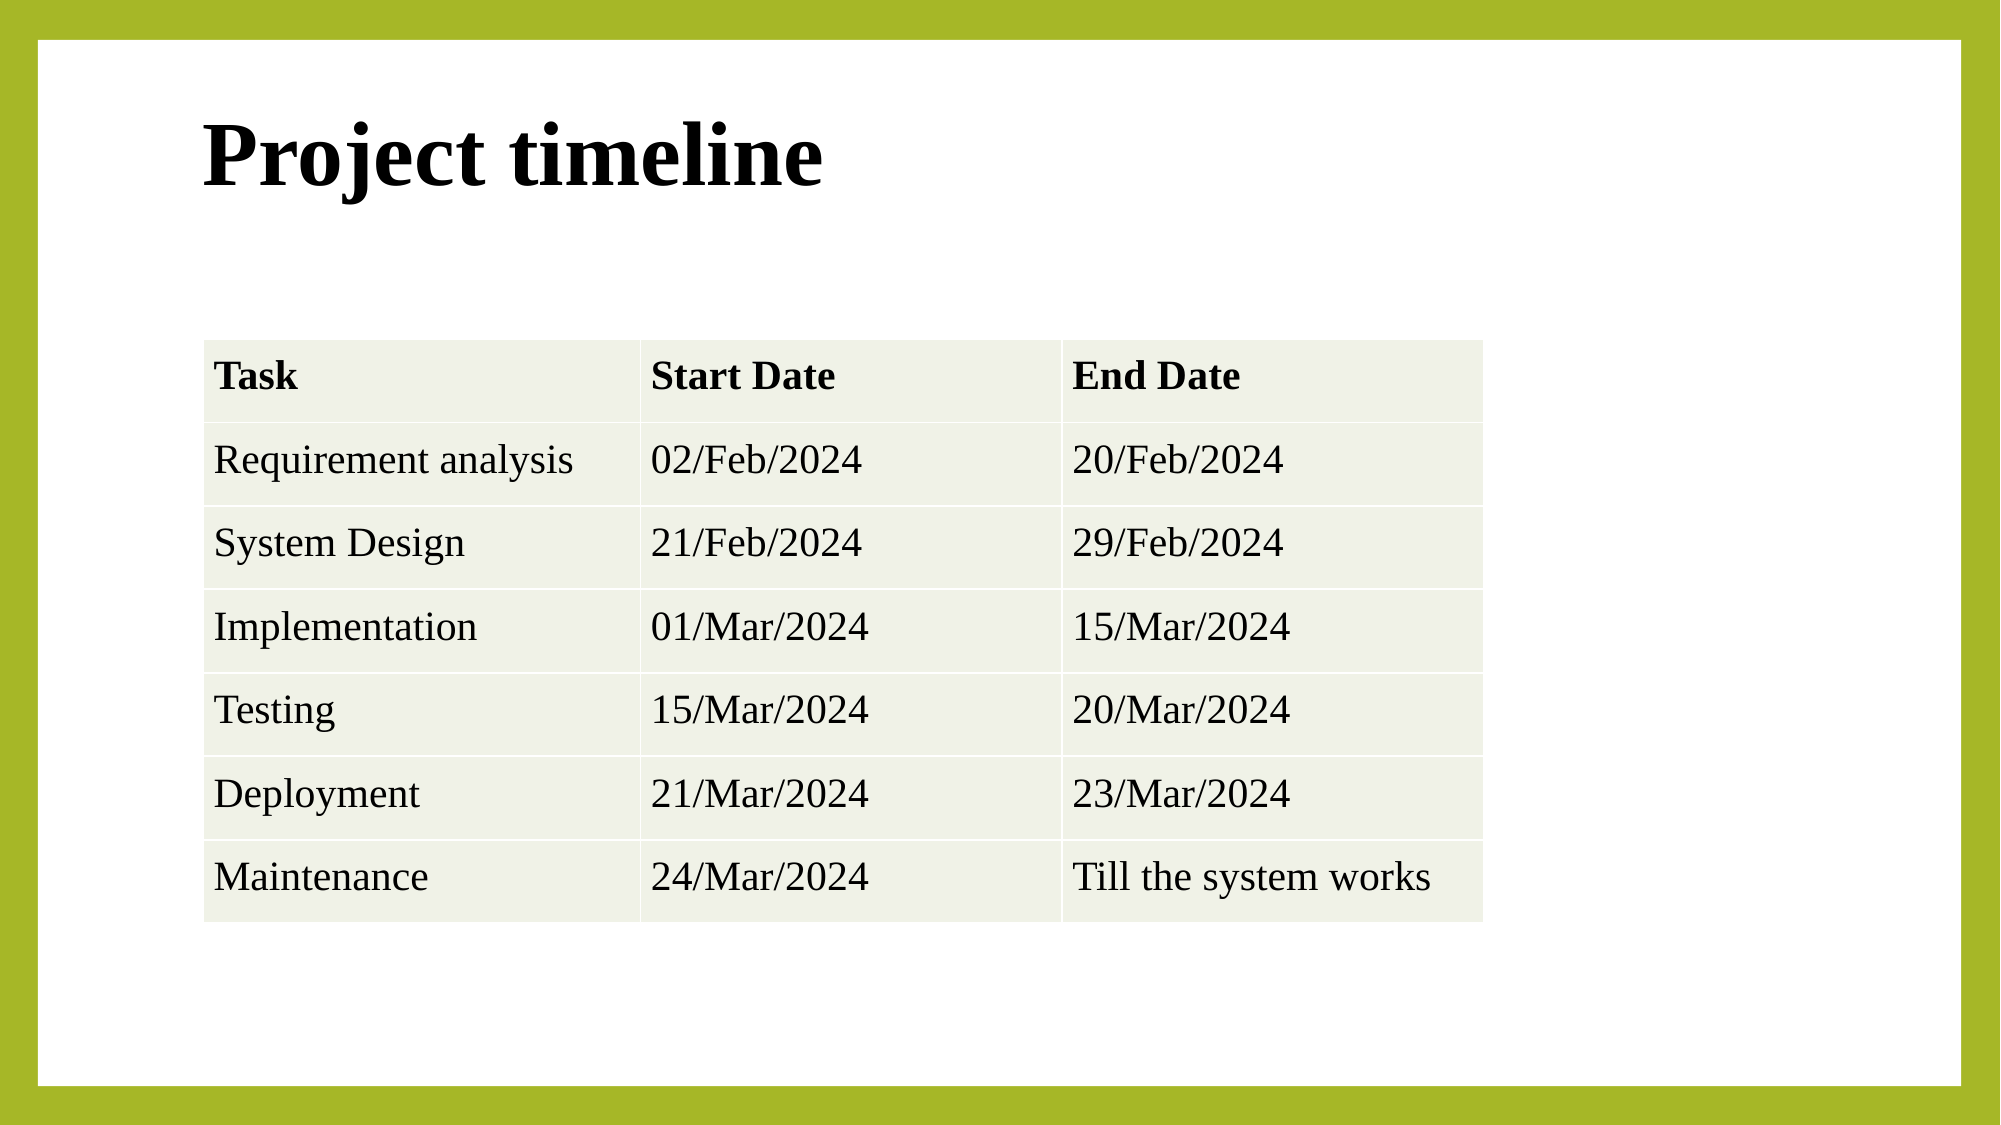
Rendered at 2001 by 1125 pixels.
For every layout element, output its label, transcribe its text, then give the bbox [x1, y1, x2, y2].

table_cell System Design [204, 507, 640, 588]
table_header End Date [1063, 340, 1483, 422]
table_cell 21/Mar/2024 [641, 757, 1061, 839]
table_cell 20/Mar/2024 [1063, 674, 1483, 755]
title Project timeline [187, 99, 1808, 323]
table_cell 01/Mar/2024 [641, 590, 1061, 672]
table_cell 02/Feb/2024 [641, 423, 1061, 505]
table_cell 20/Feb/2024 [1063, 423, 1483, 505]
table_cell 23/Mar/2024 [1063, 757, 1483, 839]
table_header Task [204, 340, 640, 422]
table_cell 15/Mar/2024 [641, 674, 1061, 755]
table_cell Maintenance [204, 841, 640, 922]
table_cell 24/Mar/2024 [641, 841, 1061, 922]
table_cell 21/Feb/2024 [641, 507, 1061, 588]
table_cell Implementation [204, 590, 640, 672]
table_cell 15/Mar/2024 [1063, 590, 1483, 672]
table_cell Deployment [204, 757, 640, 839]
table_cell Requirement analysis [204, 423, 640, 505]
table_cell 29/Feb/2024 [1063, 507, 1483, 588]
table_cell Testing [204, 674, 640, 755]
table_header Start Date [641, 340, 1061, 422]
table_cell Till the system works [1063, 841, 1483, 922]
